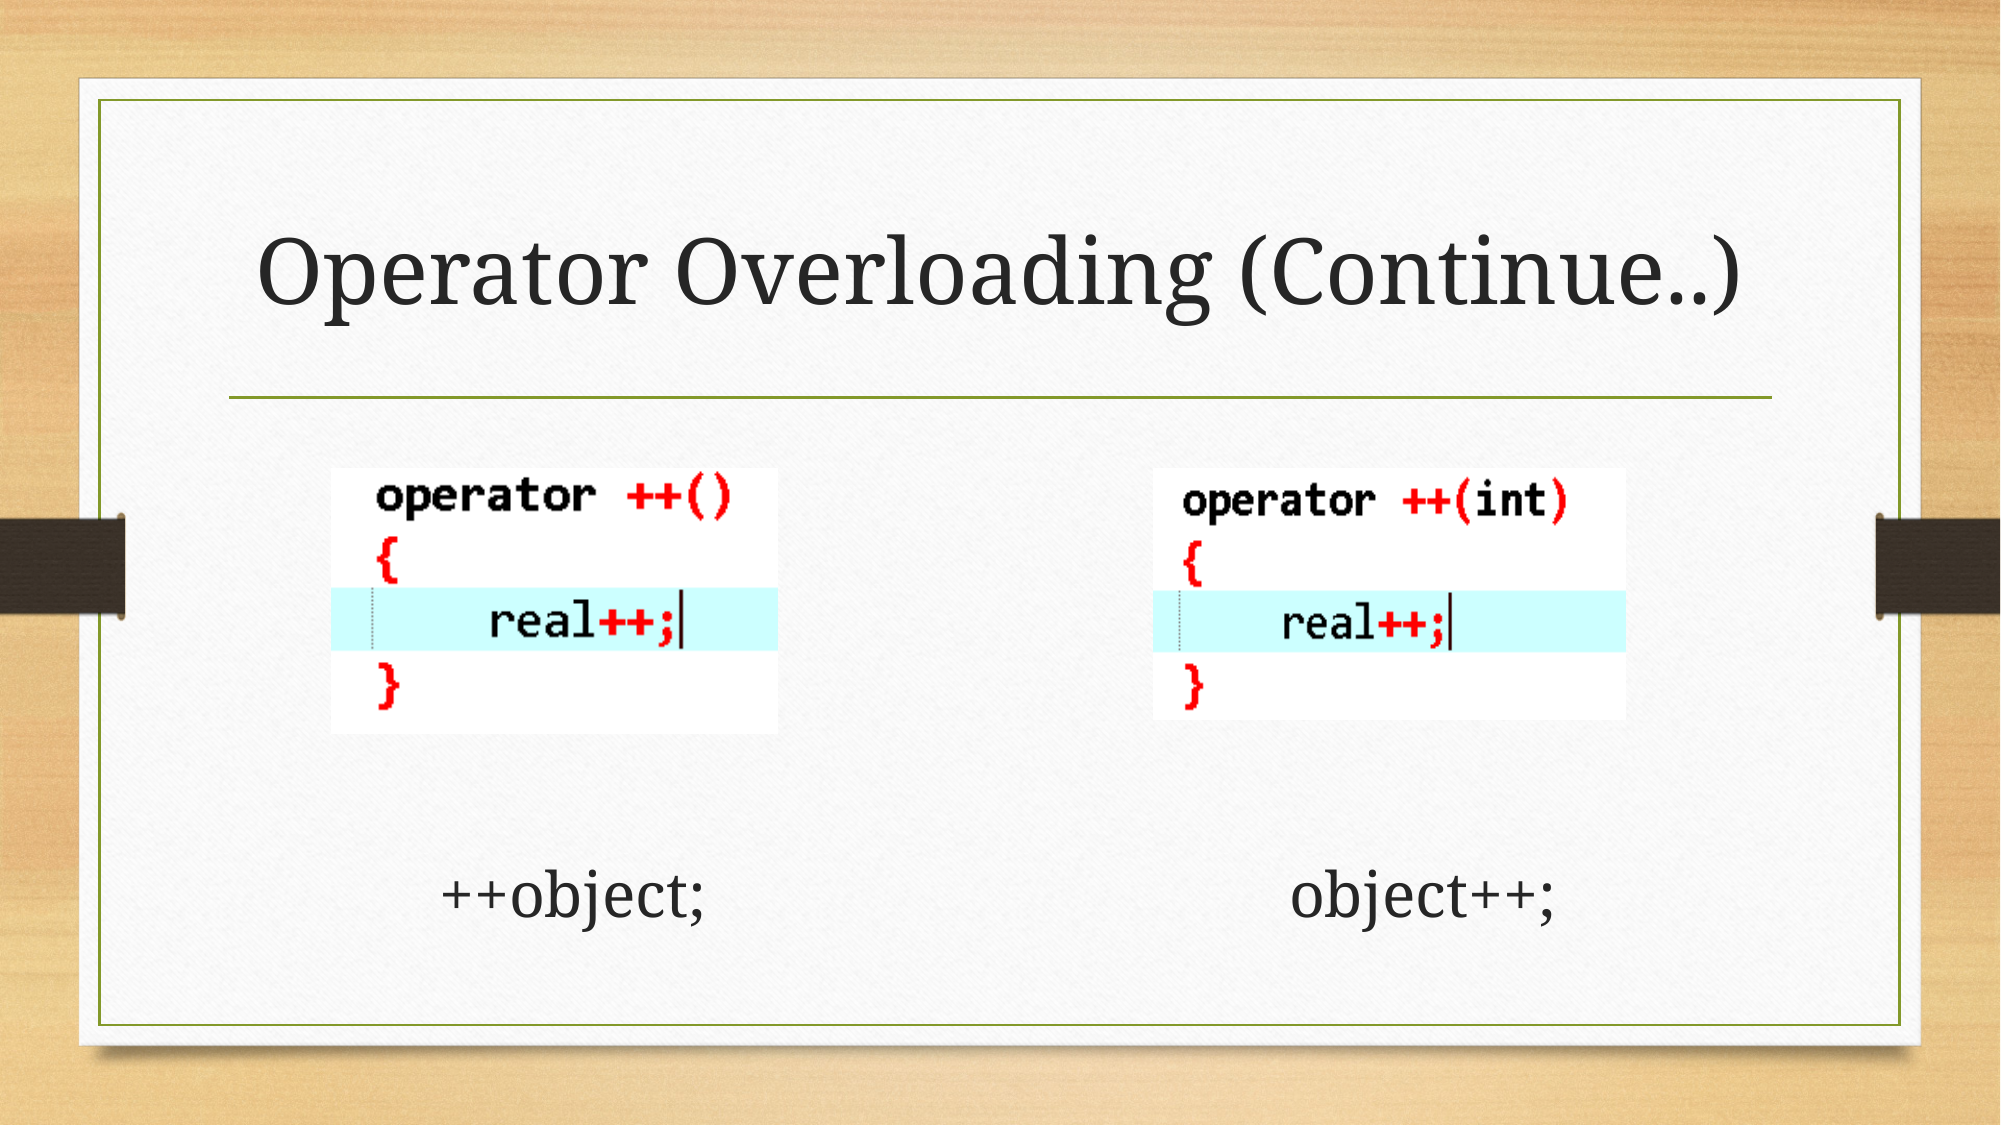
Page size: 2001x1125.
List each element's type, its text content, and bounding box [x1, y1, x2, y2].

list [330, 468, 778, 734]
text_box ++object; [408, 847, 738, 938]
title Operator Overloading (Continue..) [212, 161, 1788, 375]
text_box object++; [1258, 847, 1588, 938]
picture [0, 0, 2001, 1125]
